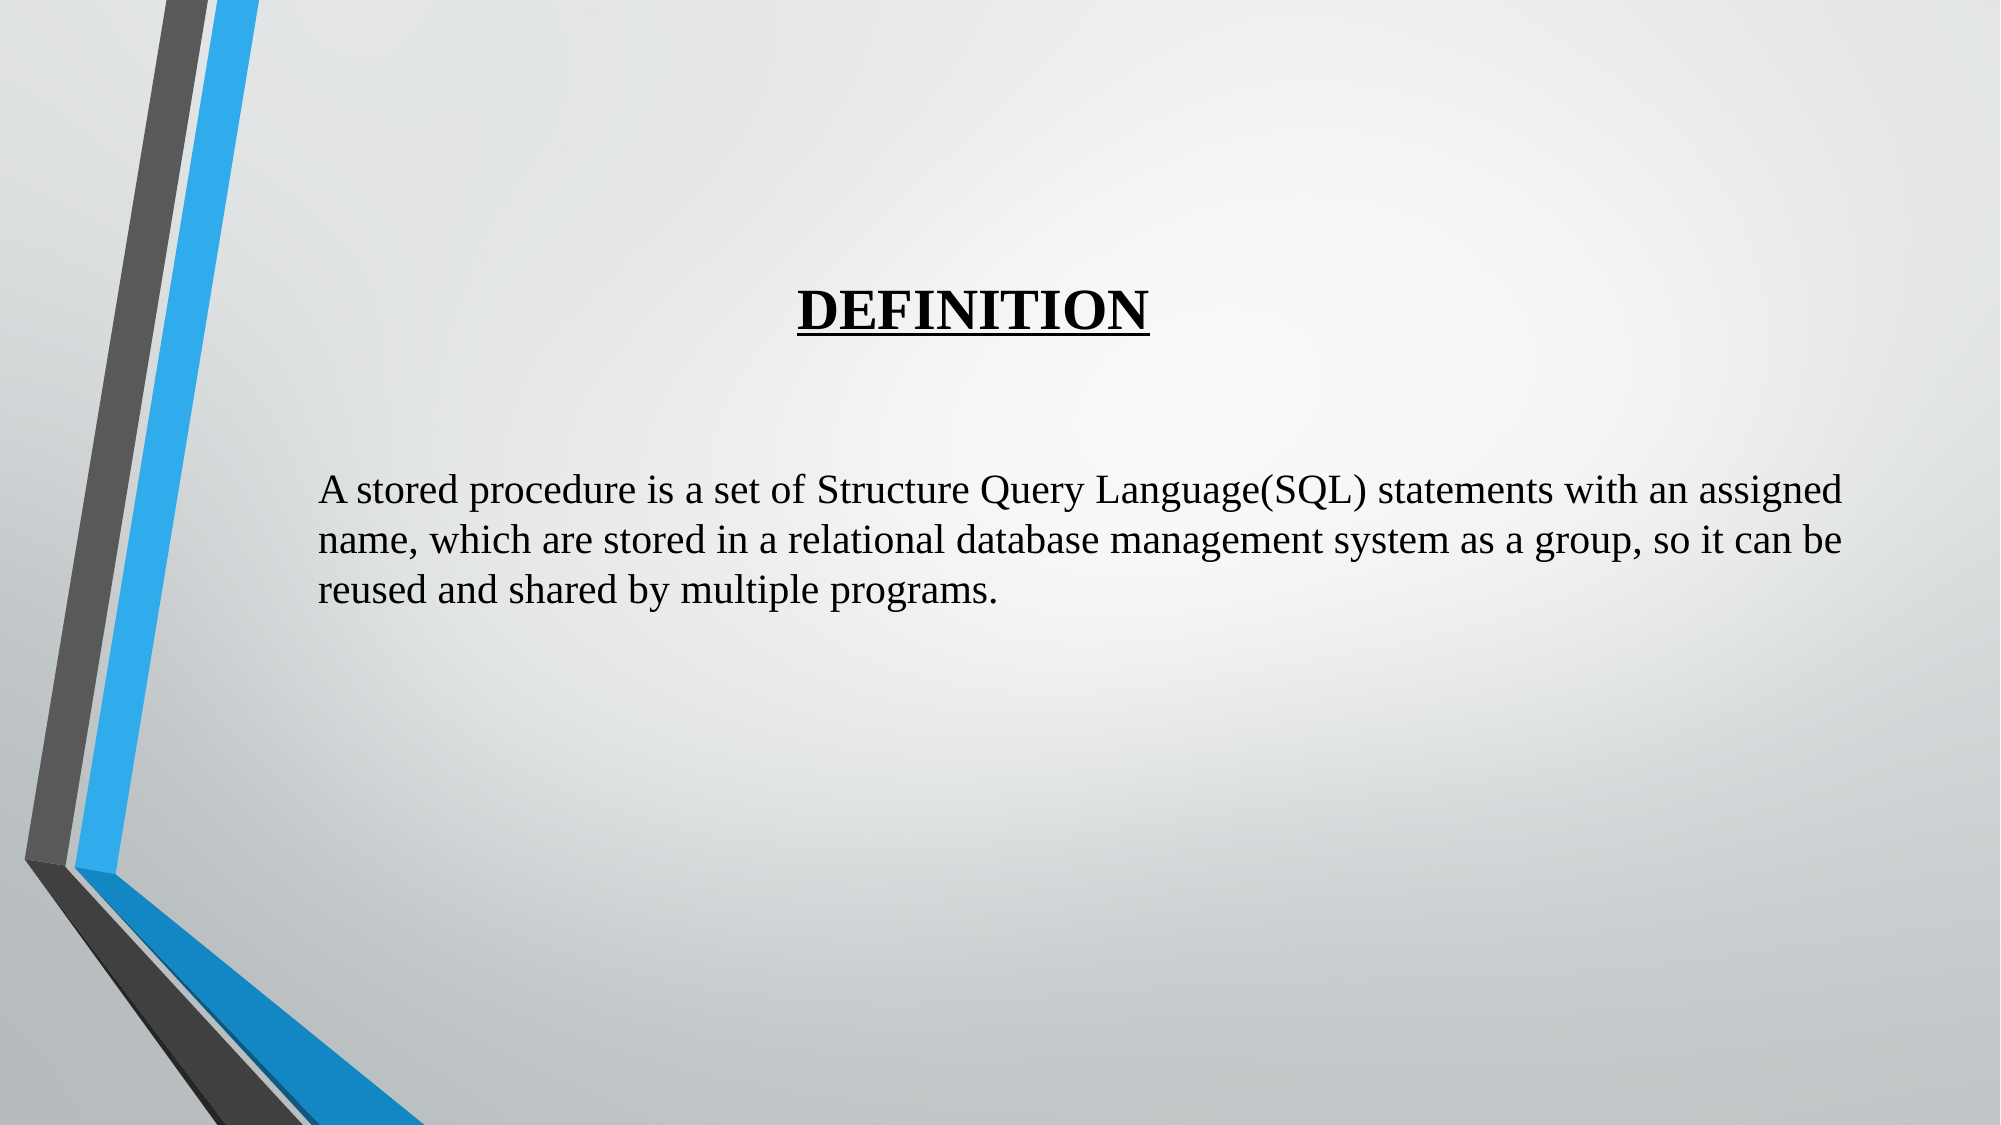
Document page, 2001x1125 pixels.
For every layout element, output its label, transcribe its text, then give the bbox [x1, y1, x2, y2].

list A stored procedure is a set of Structure Query Language(SQL) statements with an assigned name, which are stored in a relational database management system as a group, so it can be reused and shared by multiple programs. [303, 347, 1954, 646]
title DEFINITION [148, 131, 1799, 370]
